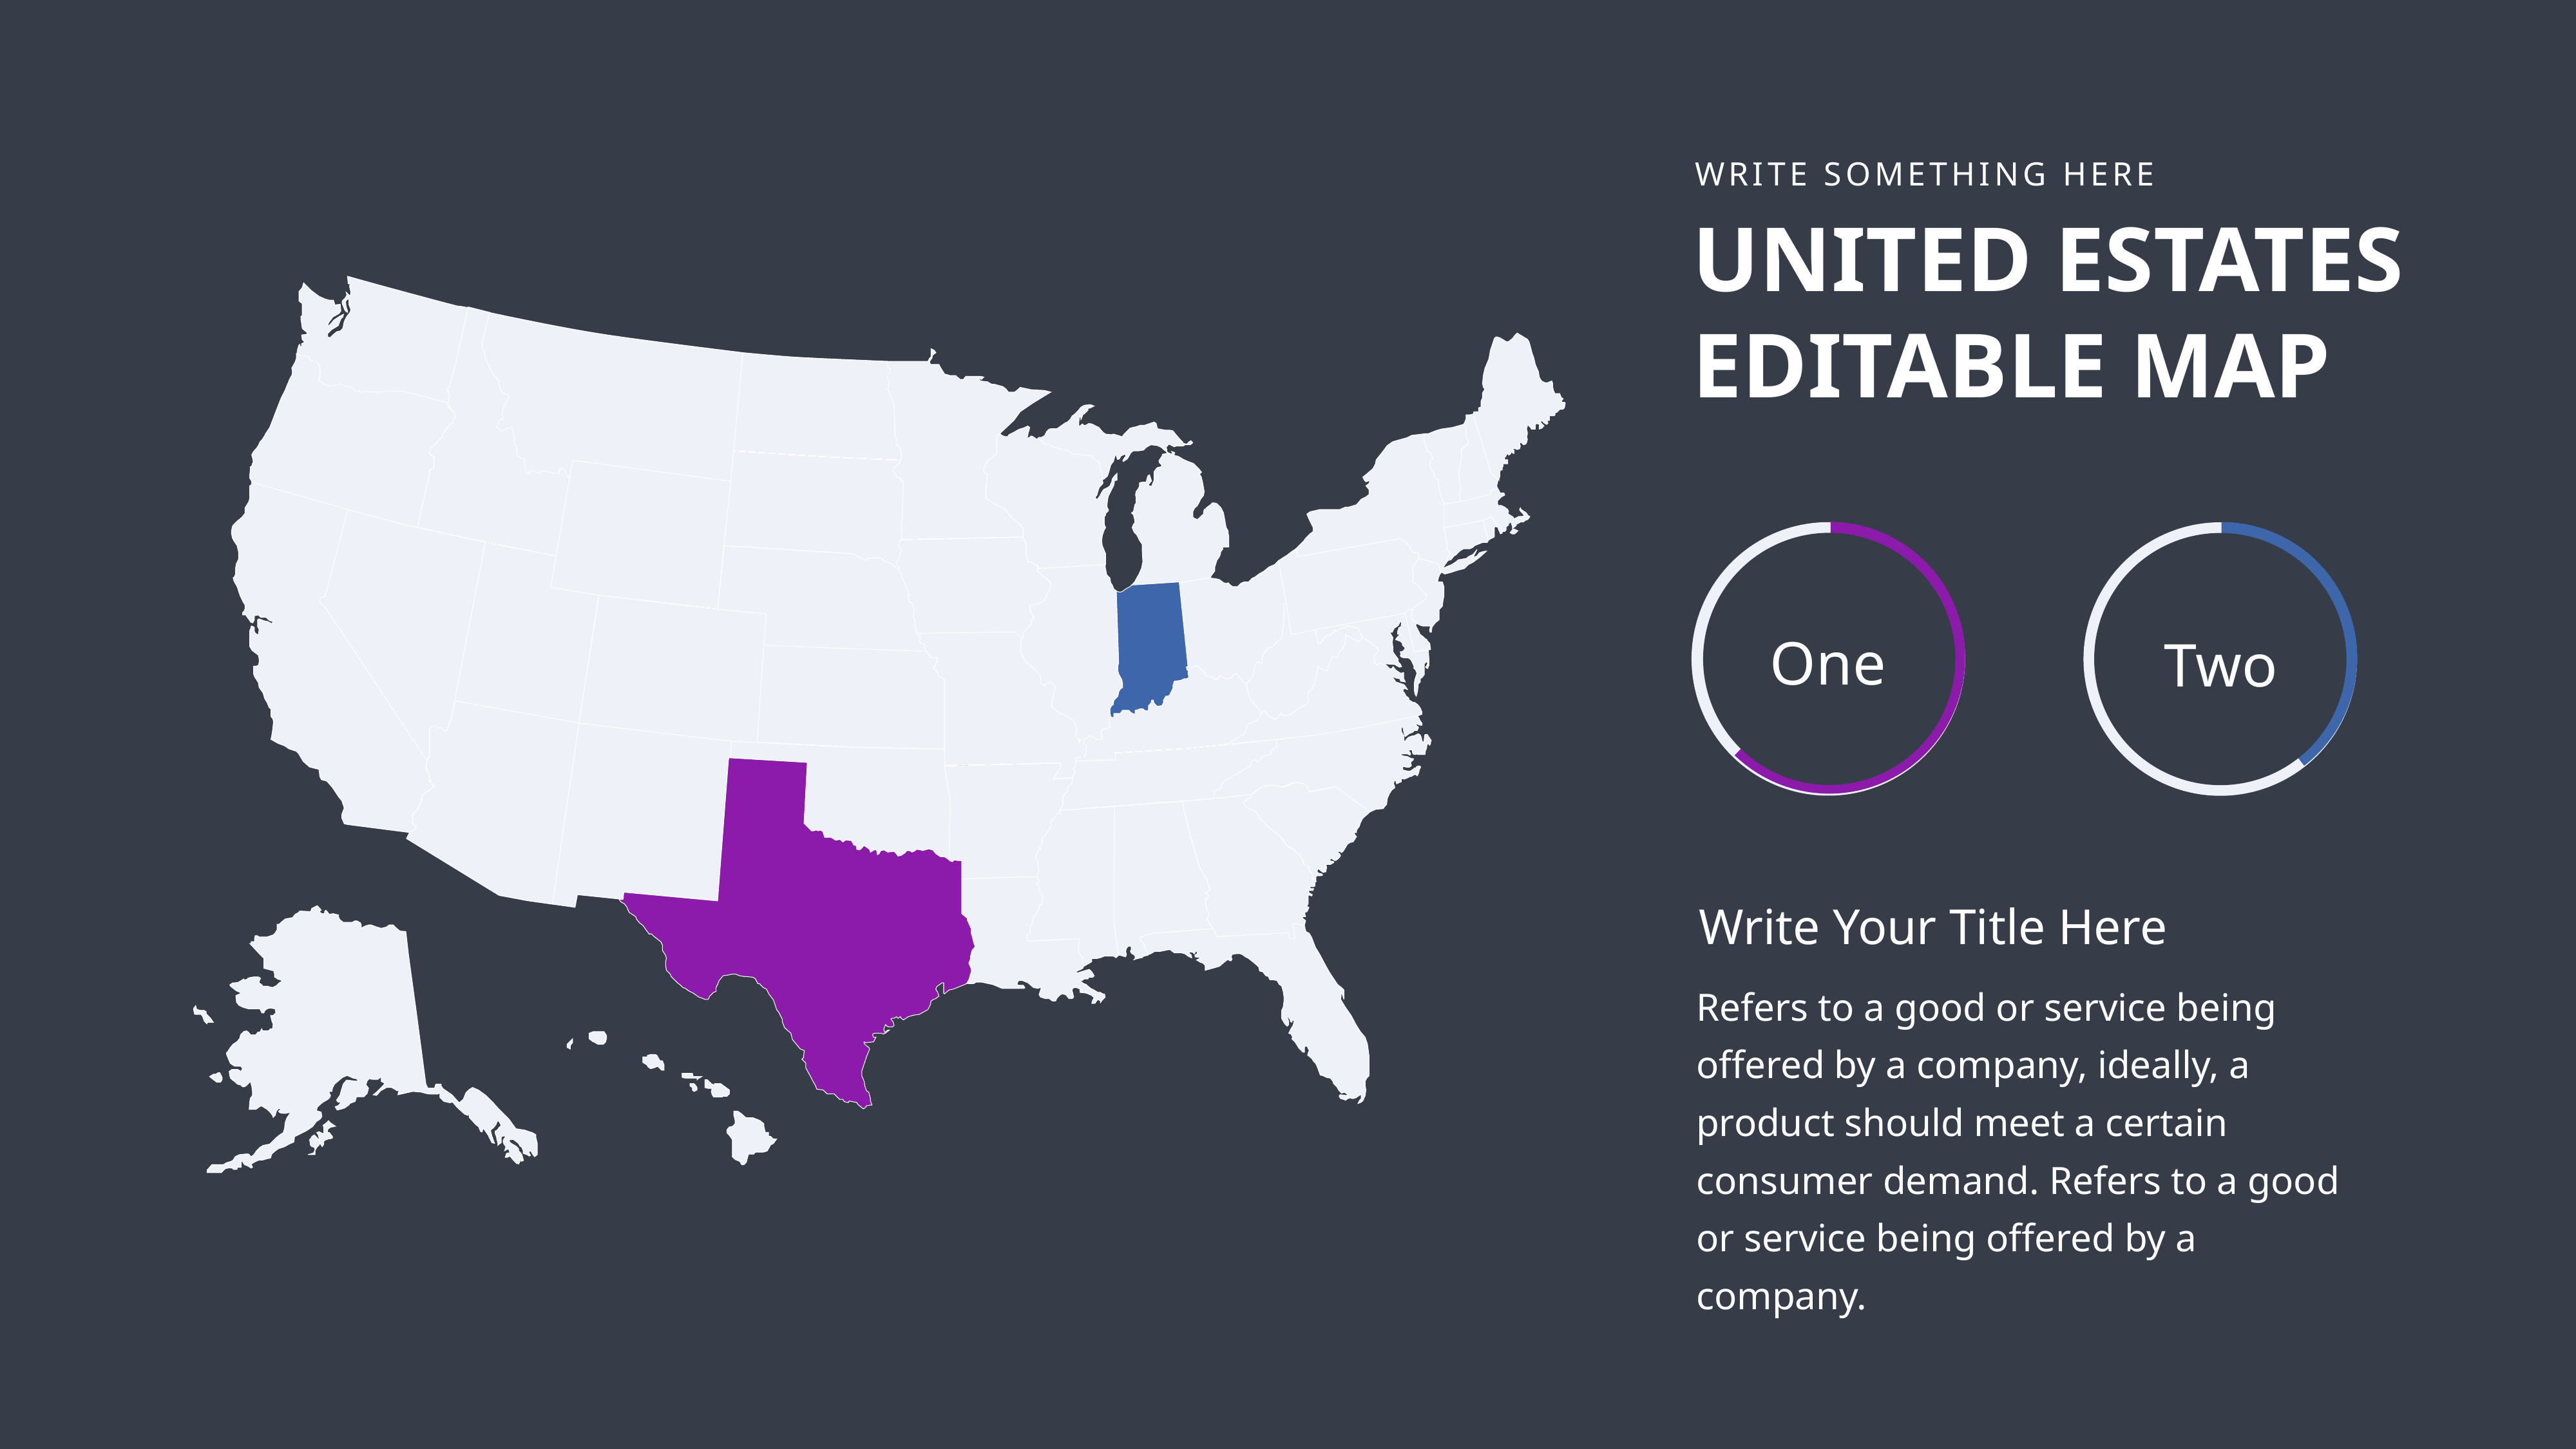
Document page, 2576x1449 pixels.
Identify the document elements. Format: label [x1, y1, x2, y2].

text_box [1691, 522, 1965, 796]
text_box [193, 276, 1565, 1173]
text_box [1683, 149, 2484, 423]
text_box [2083, 522, 2358, 796]
text_box [1673, 891, 2396, 1269]
